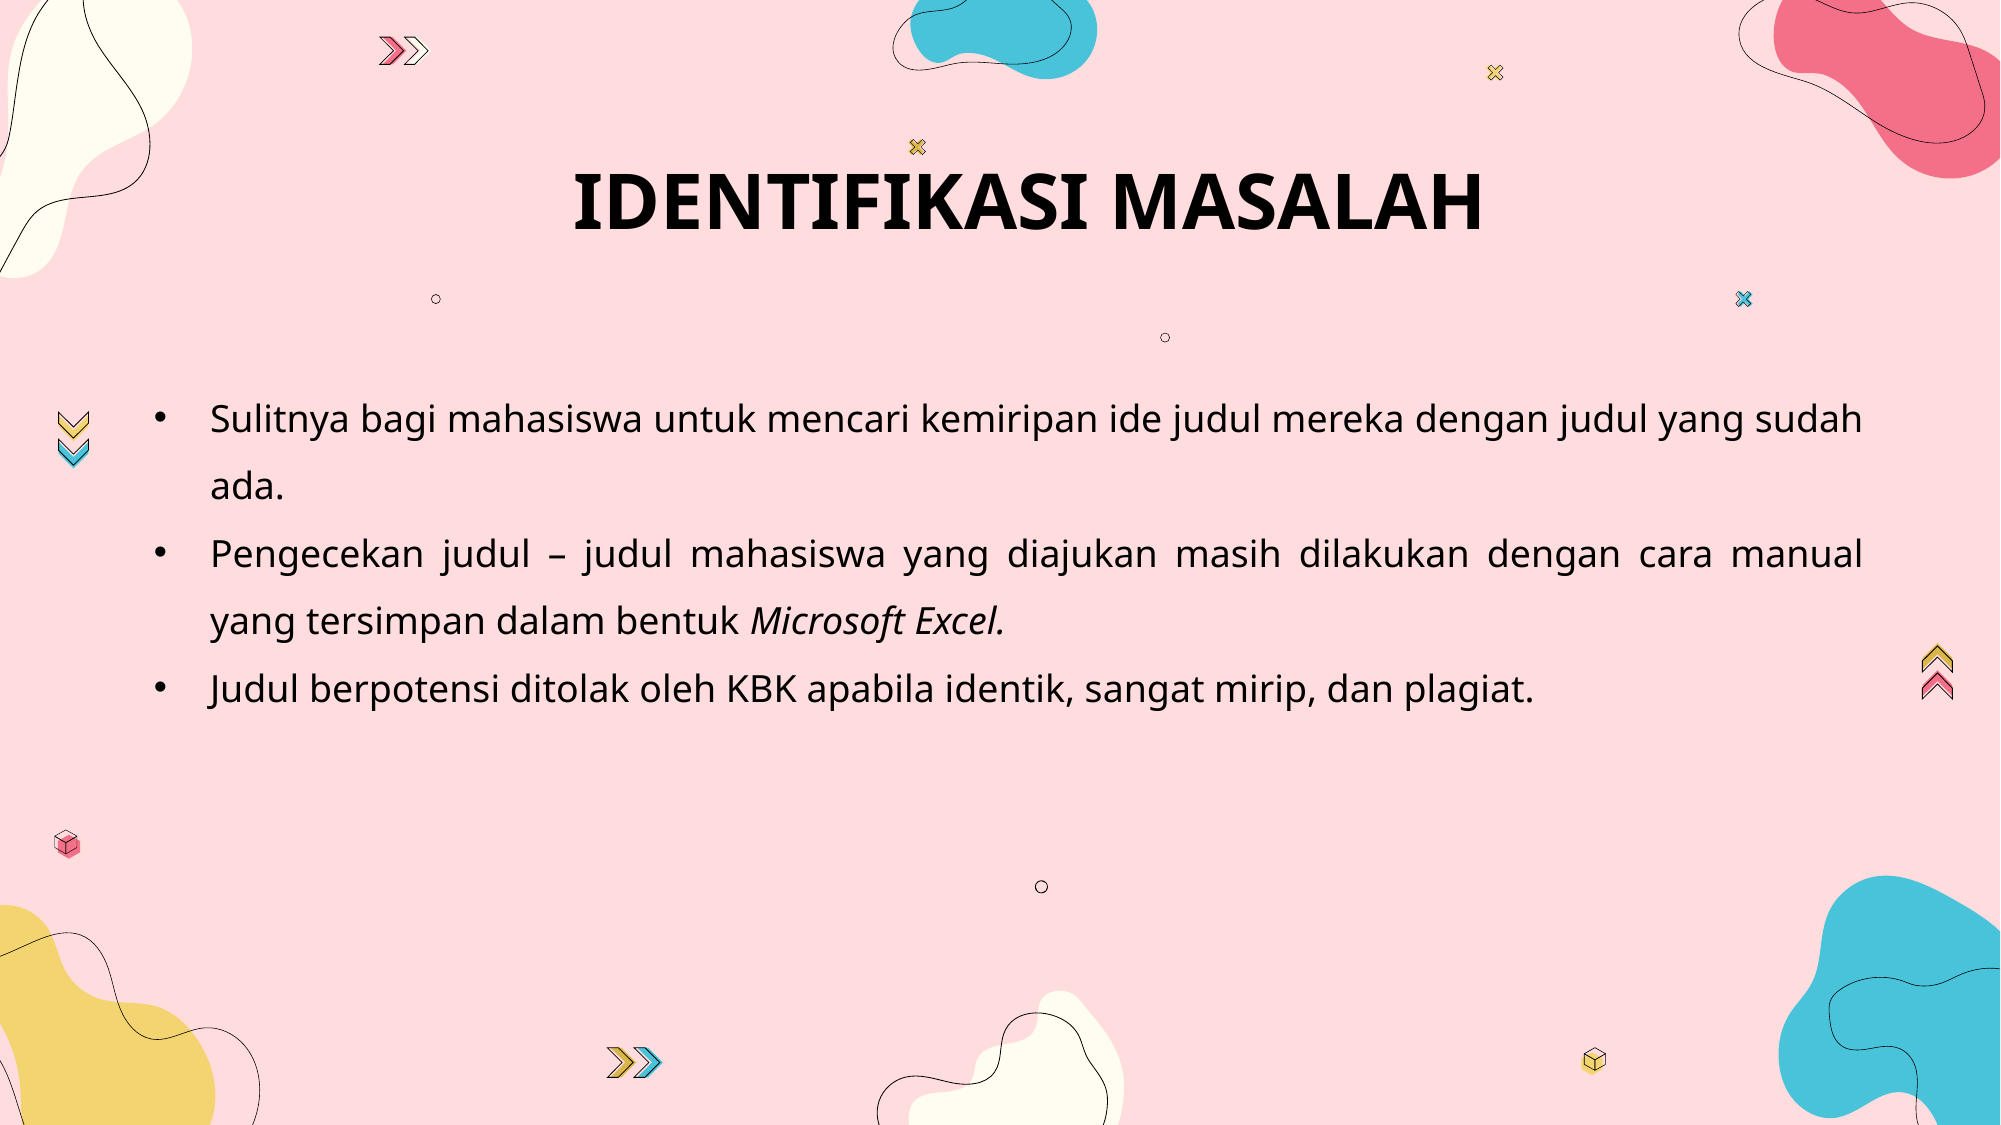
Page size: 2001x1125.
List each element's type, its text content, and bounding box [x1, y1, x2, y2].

title IDENTIFIKASI MASALAH [176, 132, 1885, 282]
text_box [1735, 290, 1754, 308]
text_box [908, 138, 927, 156]
subtitle Sulitnya bagi mahasiswa untuk mencari kemiripan ide judul mereka dengan judul yang sudah ada. Pengecekan judul – judul mahasiswa yang diajukan masih dilakukan dengan cara manual yang tersimpan dalam bentuk Microsoft Excel. Judul berpotensi ditolak oleh KBK apabila identik, sangat mirip, dan plagiat. [114, 352, 1886, 699]
